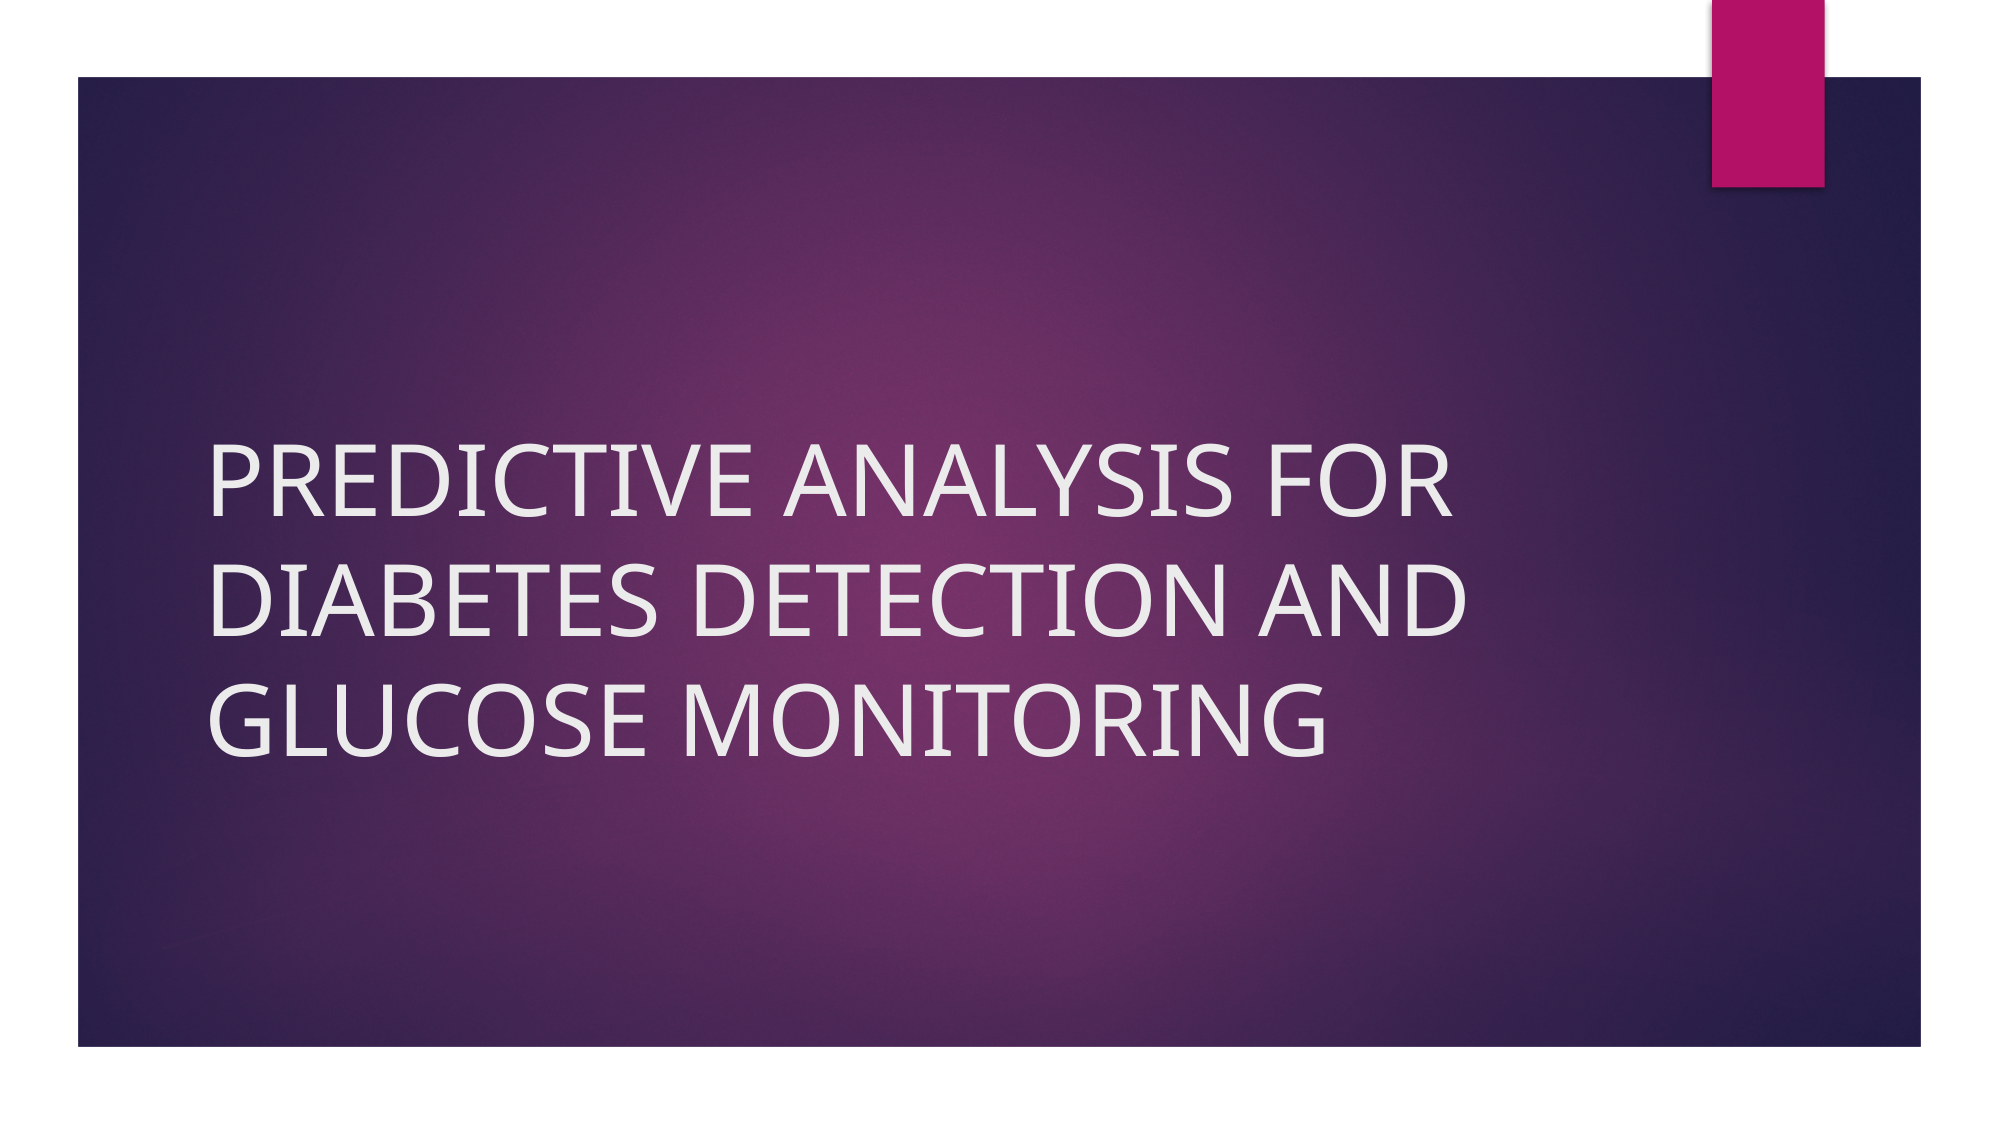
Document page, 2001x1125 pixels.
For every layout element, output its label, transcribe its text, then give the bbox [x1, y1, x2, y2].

title PREDICTIVE ANALYSIS FOR DIABETES DETECTION AND GLUCOSE MONITORING [189, 344, 1862, 784]
